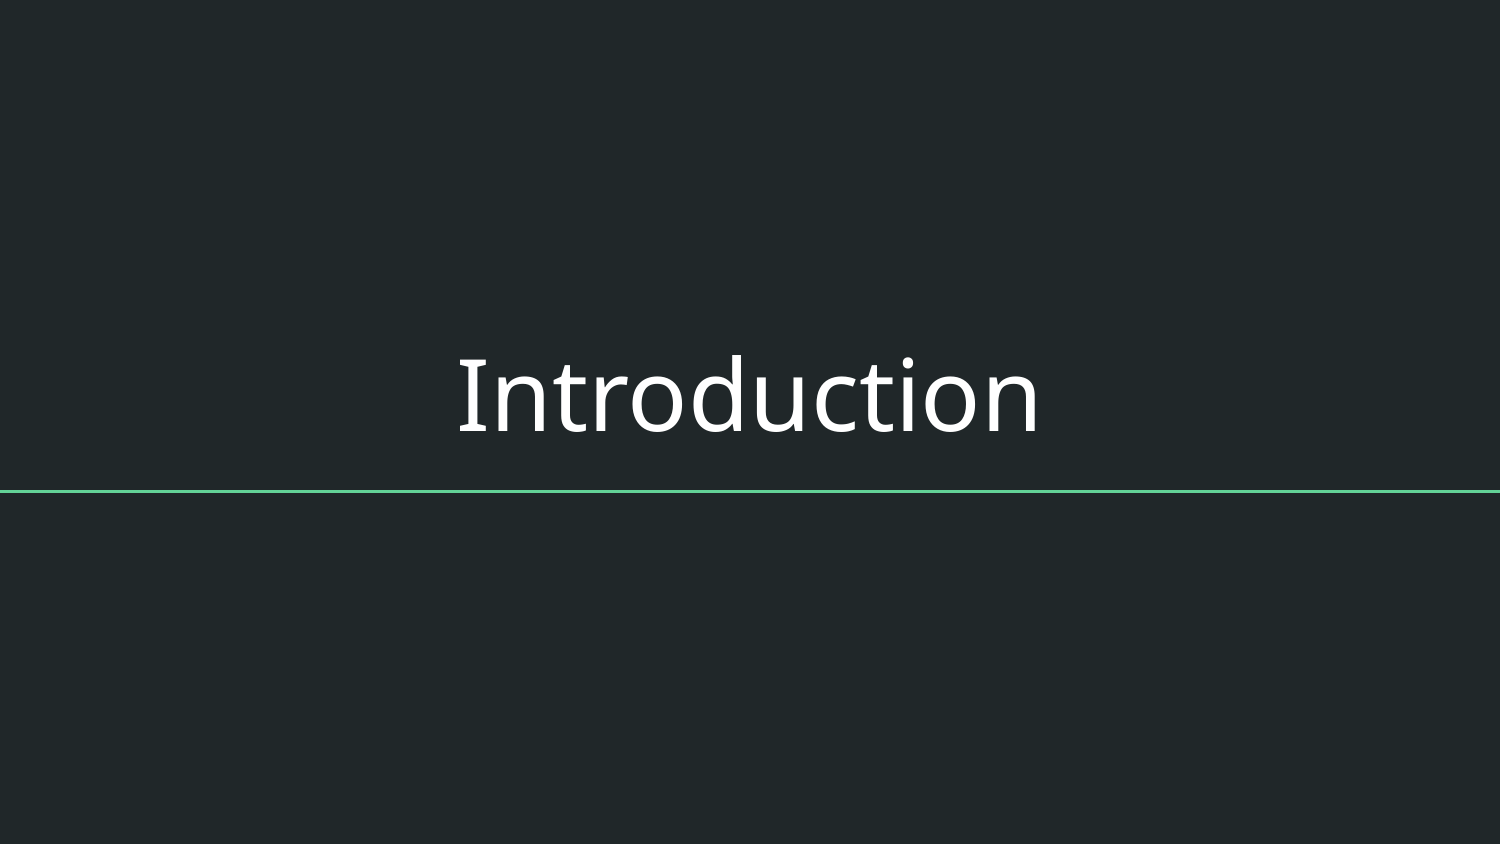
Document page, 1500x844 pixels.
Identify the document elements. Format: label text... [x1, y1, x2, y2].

title Introduction [83, 206, 1417, 467]
